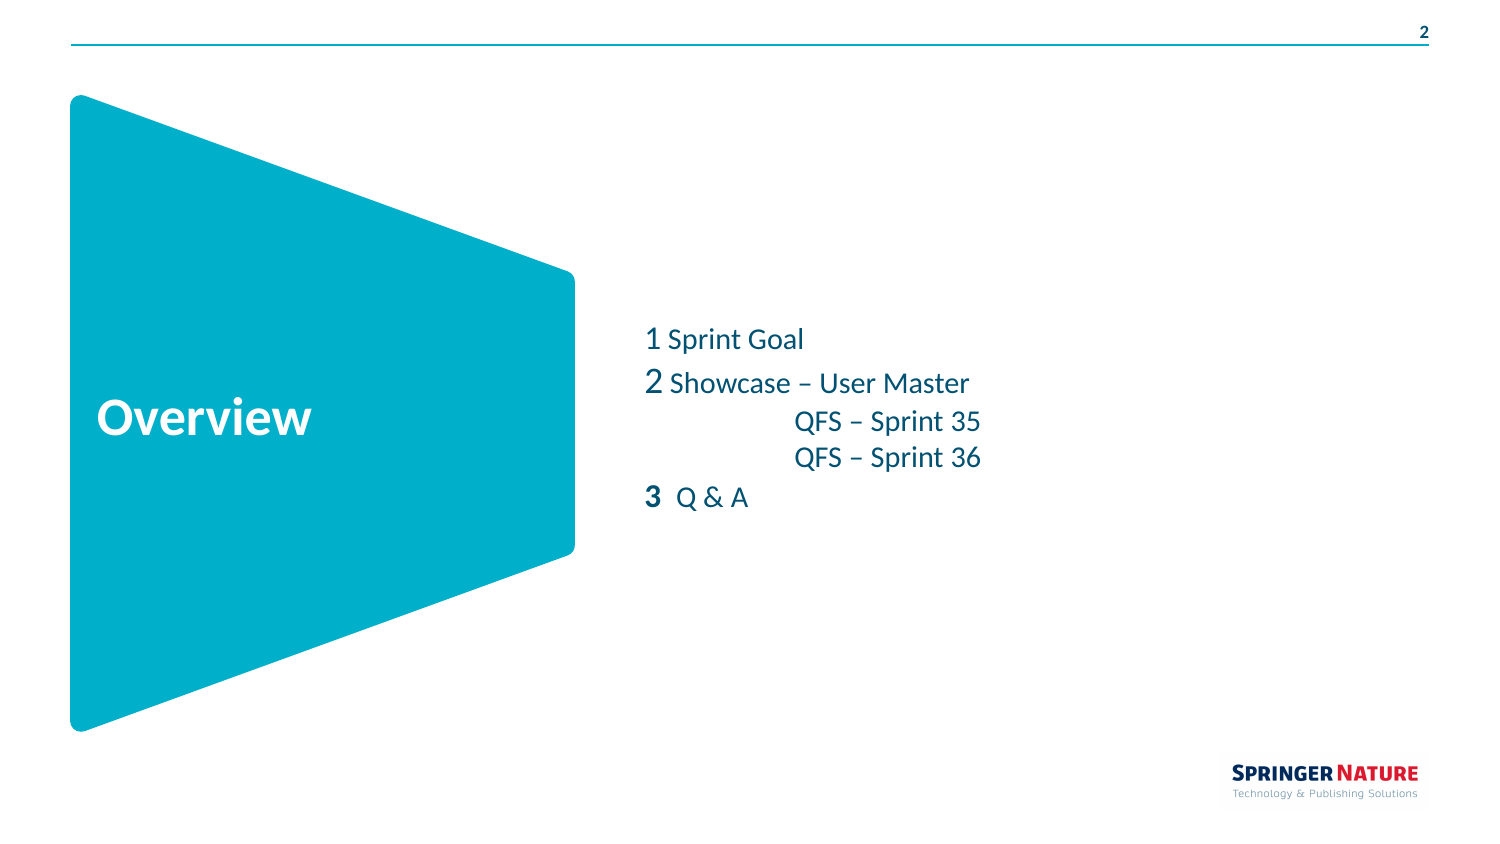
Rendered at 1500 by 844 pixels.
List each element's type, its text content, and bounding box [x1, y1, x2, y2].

list Overview [96, 266, 564, 561]
picture [1219, 753, 1430, 810]
text_box 1 Sprint Goal 2 Showcase – User Master QFS – Sprint 35 QFS – Sprint 36 3 Q & A [644, 94, 1429, 737]
